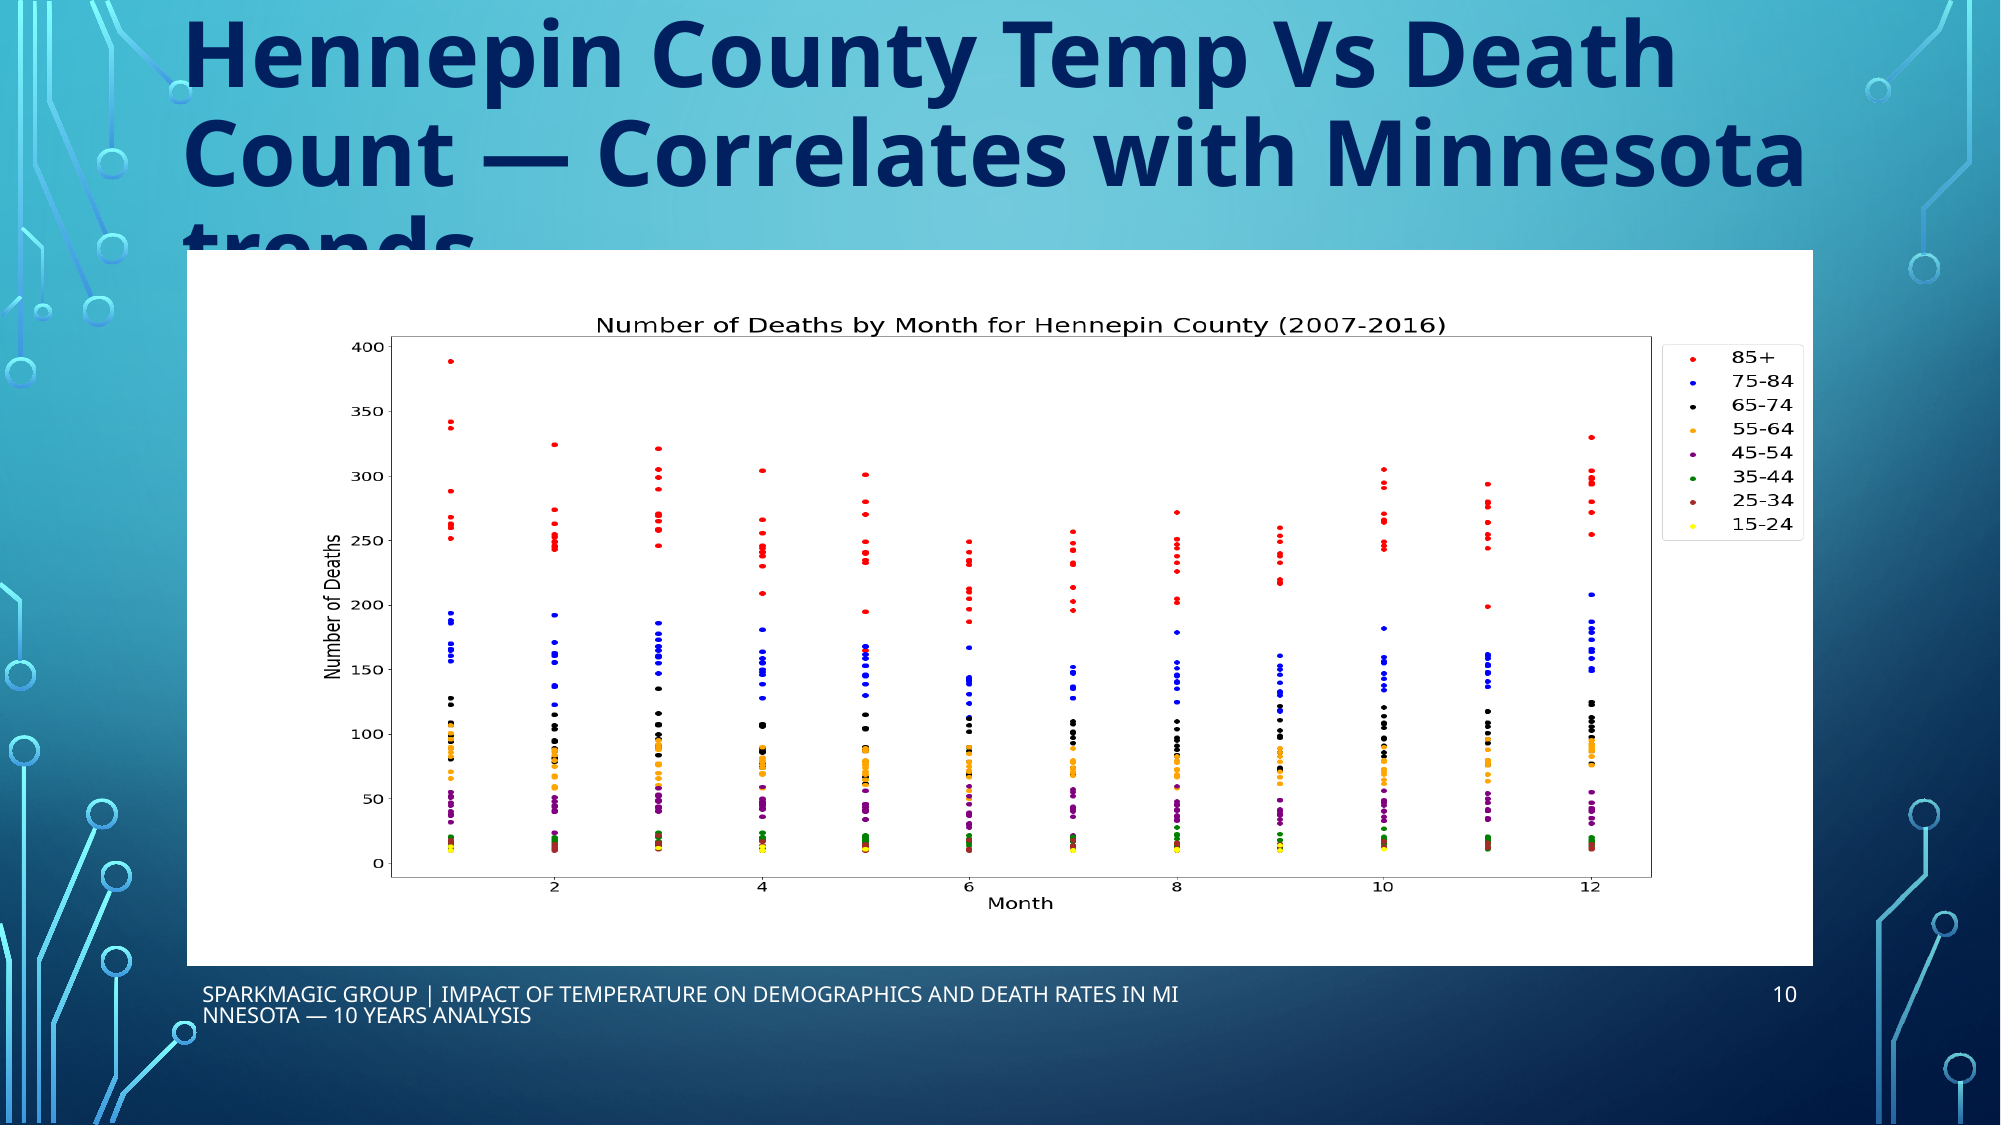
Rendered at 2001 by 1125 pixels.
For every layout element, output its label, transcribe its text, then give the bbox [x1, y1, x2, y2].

footer SparkMagic Group | Impact of Temperature on Demographics and Death Rates in Minnesota — 10 Years Analysis [187, 966, 1211, 1025]
slide_number 10 [1685, 966, 1813, 1025]
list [186, 249, 1813, 966]
title Hennepin County Temp Vs Death Count — Correlates with Minnesota trends [165, 53, 1946, 261]
